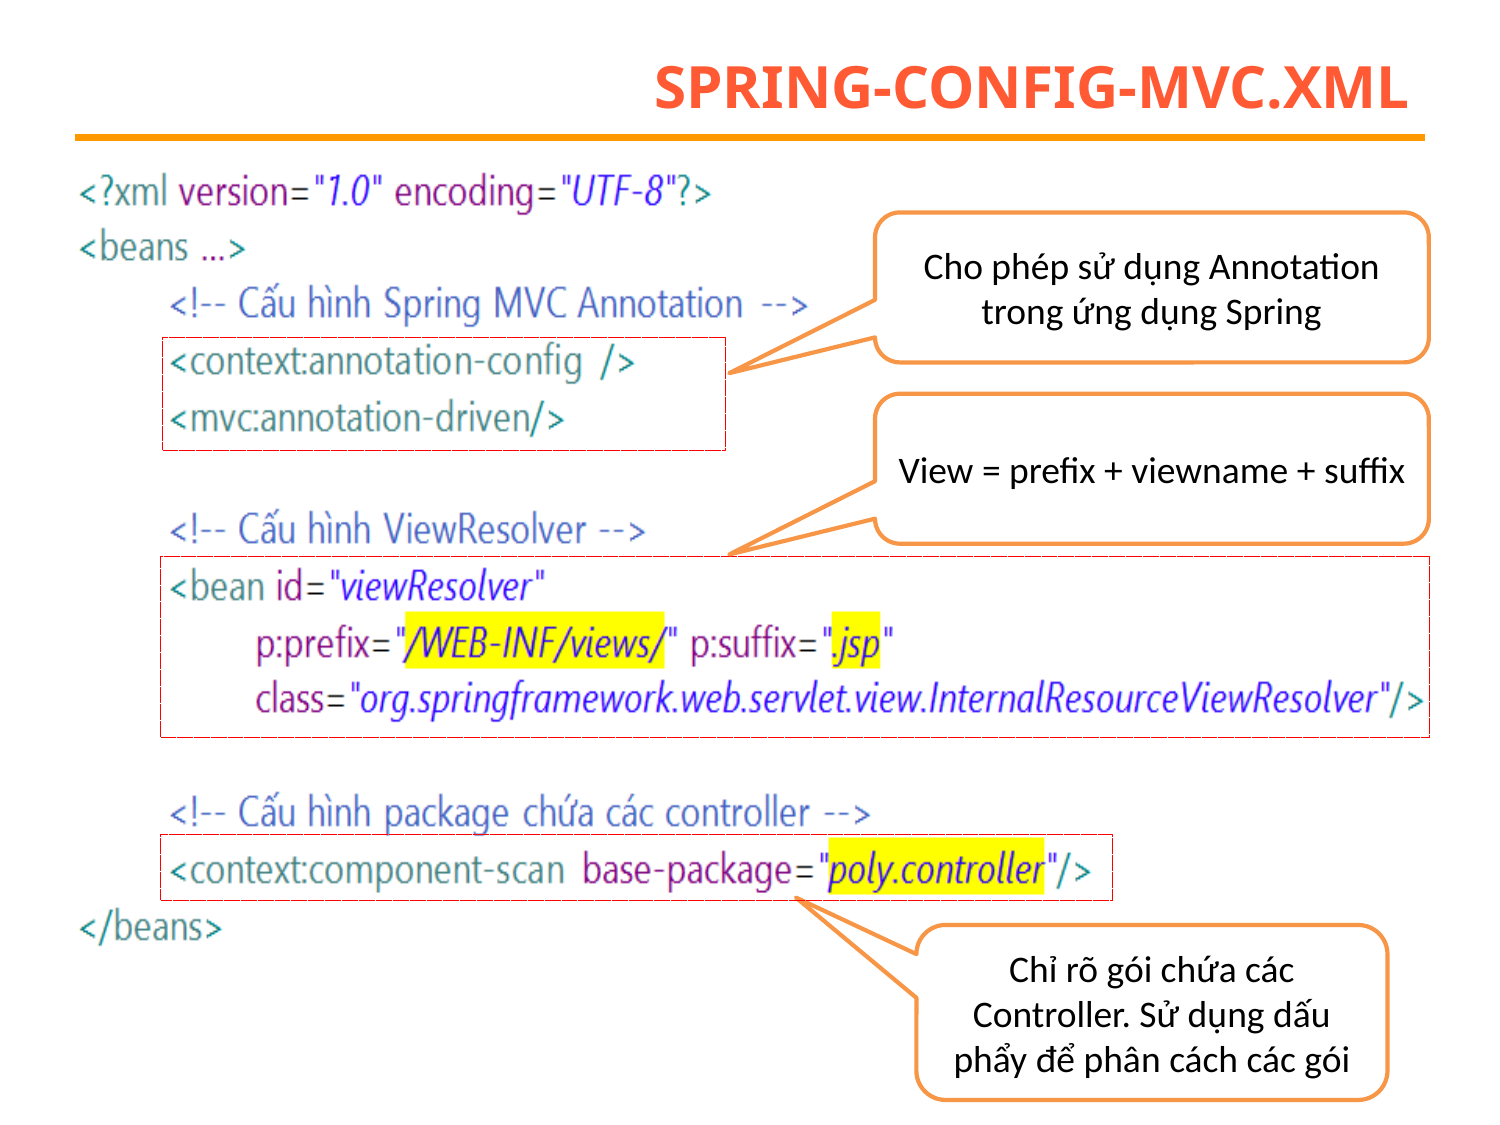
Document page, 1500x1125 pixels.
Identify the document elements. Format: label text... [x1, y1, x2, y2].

picture [70, 162, 1430, 951]
title Spring-config-mvc.xml [337, 45, 1425, 125]
text_box Chỉ rõ gói chứa các Controller. Sử dụng dấu phẩy để phân cách các gói [867, 960, 1390, 1103]
